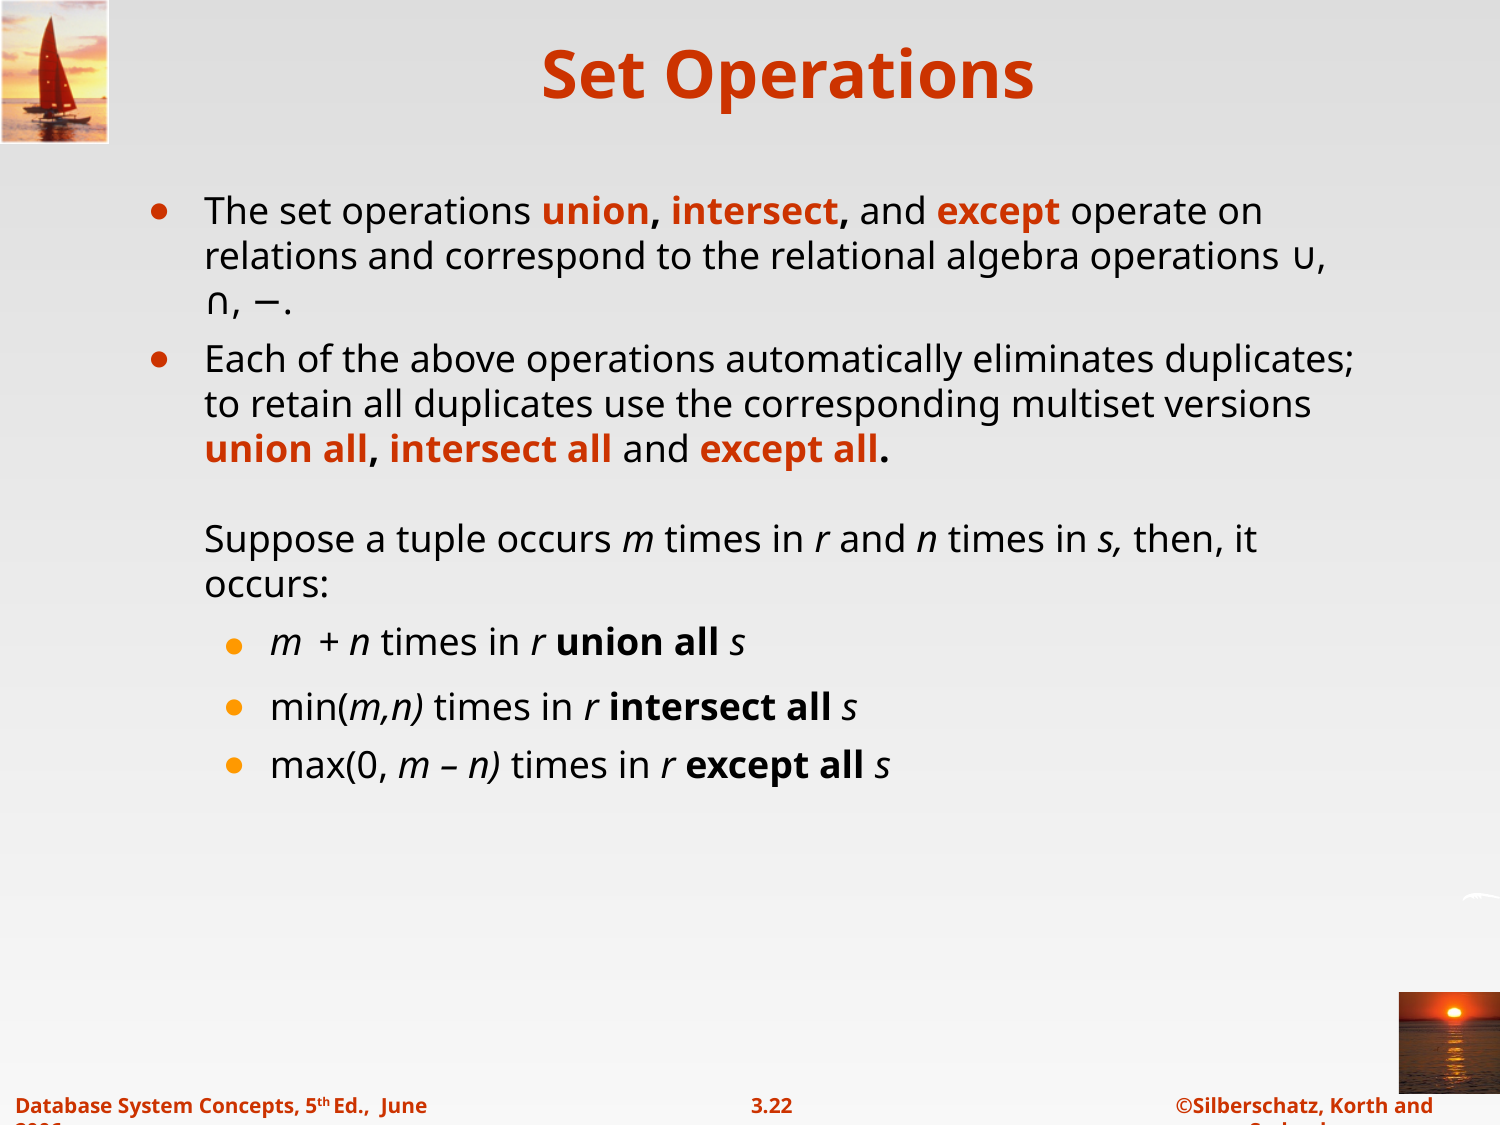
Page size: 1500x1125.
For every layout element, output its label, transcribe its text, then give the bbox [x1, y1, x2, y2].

title Set Operations [126, 19, 1451, 120]
picture [1398, 992, 1500, 1094]
list The set operations union, intersect, and except operate on relations and correspond to the relational algebra operations ∪, ∩, −. Each of the above operations automatically eliminates duplicates; to retain all duplicates use the corresponding multiset versions union all, intersect all and except all. Suppose a tuple occurs m times in r and n times in s, then, it occurs: m + n times in r union all s min(m,n) times in r intersect all s max(0, m – n) times in r except all s [132, 179, 1390, 985]
picture [0, 0, 109, 144]
